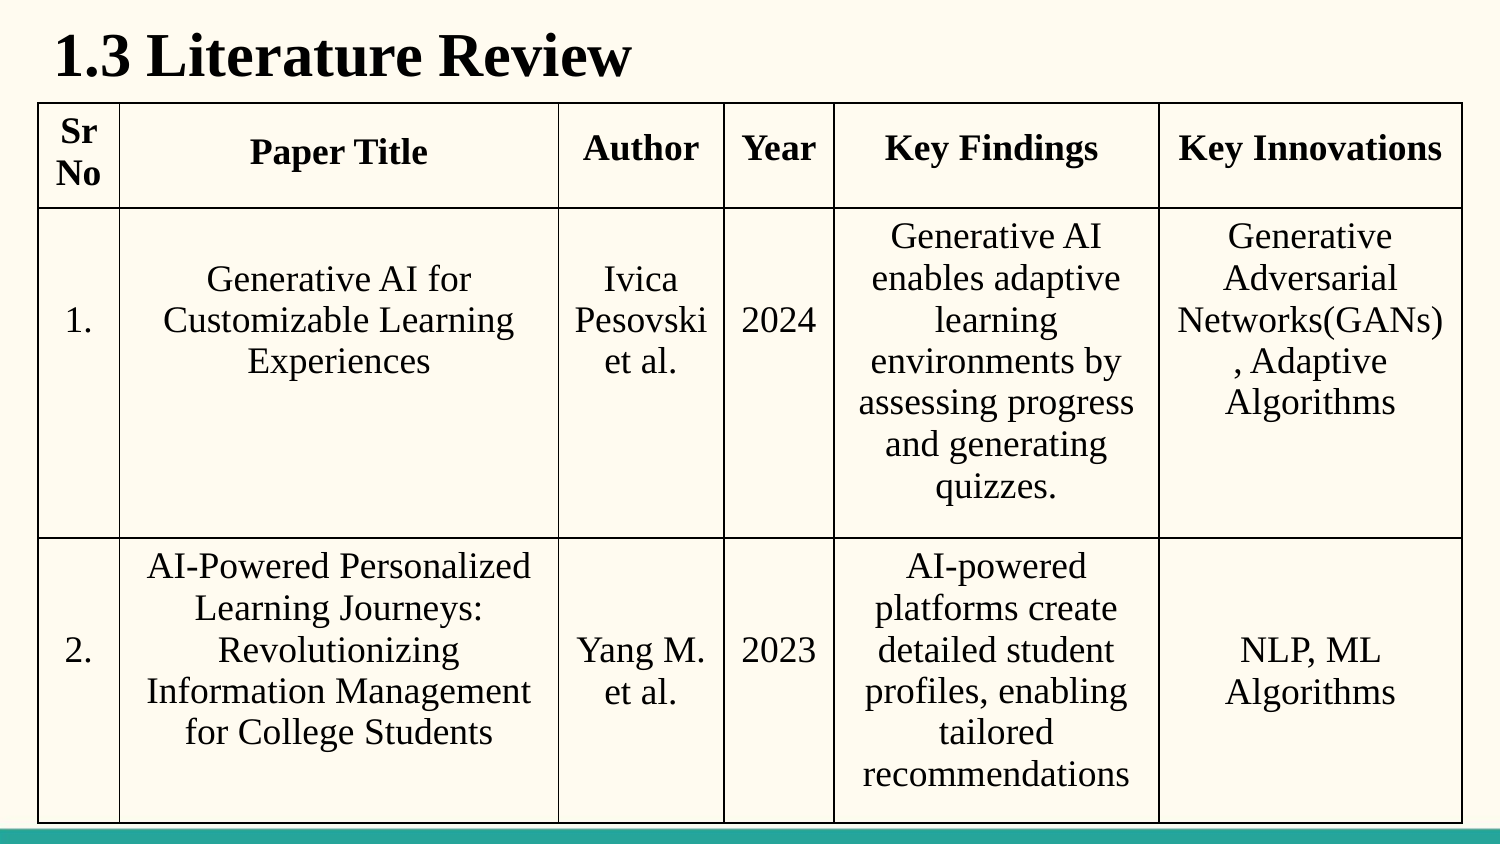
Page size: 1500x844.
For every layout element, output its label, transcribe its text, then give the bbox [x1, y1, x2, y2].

table_header Author [559, 104, 723, 207]
table_cell 2024 [725, 209, 833, 537]
table_cell 2. [39, 539, 119, 822]
table_cell 2023 [725, 539, 833, 822]
table_cell Yang M. et al. [559, 539, 723, 822]
table_cell Ivica Pesovski et al. [559, 209, 723, 537]
text_box [0, 0, 1500, 844]
table_cell NLP, ML Algorithms [1160, 539, 1461, 822]
text_box 1.3 Literature Review [53, 20, 659, 90]
table_cell Generative AI for Customizable Learning Experiences [120, 209, 558, 537]
table_header Sr No [39, 104, 119, 207]
table_cell AI-powered platforms create detailed student profiles, enabling tailored recommendations [835, 539, 1158, 822]
table_cell 1. [39, 209, 119, 537]
table_header Year [725, 104, 833, 207]
table_cell Generative AI enables adaptive learning environments by assessing progress and generating quizzes. [835, 209, 1158, 537]
table_header Key Innovations [1160, 104, 1461, 207]
table_cell Generative Adversarial Networks(GANs), Adaptive Algorithms [1160, 209, 1461, 537]
table_cell AI-Powered Personalized Learning Journeys: Revolutionizing Information Management for College Students [120, 539, 558, 822]
table_header Paper Title [120, 104, 558, 207]
table_header Key Findings [835, 104, 1158, 207]
